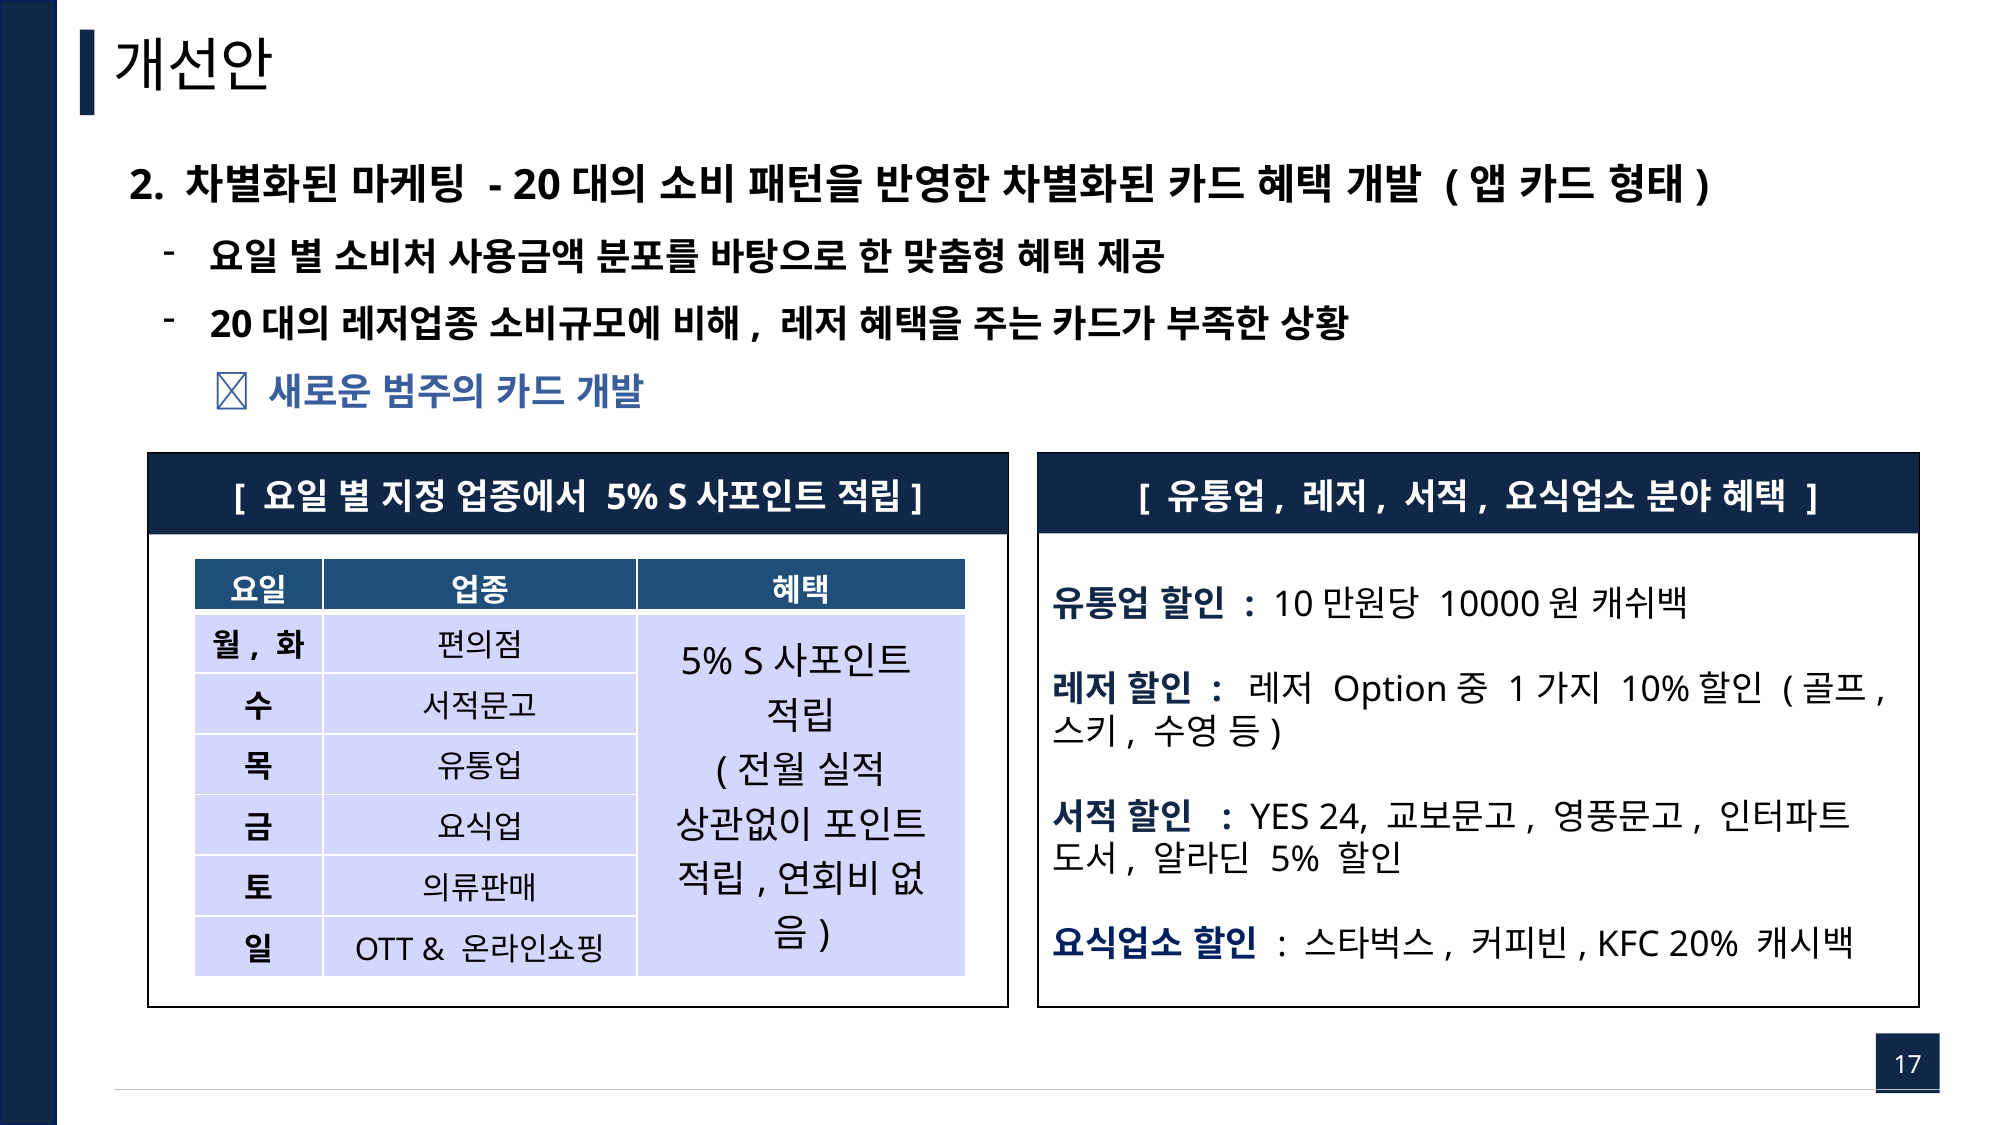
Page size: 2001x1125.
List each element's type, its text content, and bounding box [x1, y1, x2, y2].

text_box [1037, 453, 1919, 1007]
text_box 요일 별 소비처 사용금액 분포를 바탕으로 한 맞춤형 혜택 제공 20대의 레저업종 소비규모에 비해, 레저 혜택을 주는 카드가 부족한 상황  새로운 범주의 카드 개발 [148, 202, 1914, 676]
slide_number 17 [1875, 1090, 1940, 1094]
text_box [0, 0, 57, 1125]
slide_number 17 [1875, 1033, 1940, 1089]
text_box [148, 453, 1009, 1007]
list 2. 차별화된 마케팅 - 20대의 소비 패턴을 반영한 차별화된 카드 혜택 개발 (앱 카드 형태) [114, 134, 1924, 849]
text_box [79, 29, 95, 116]
text_box 개선안 [114, 9, 1961, 125]
